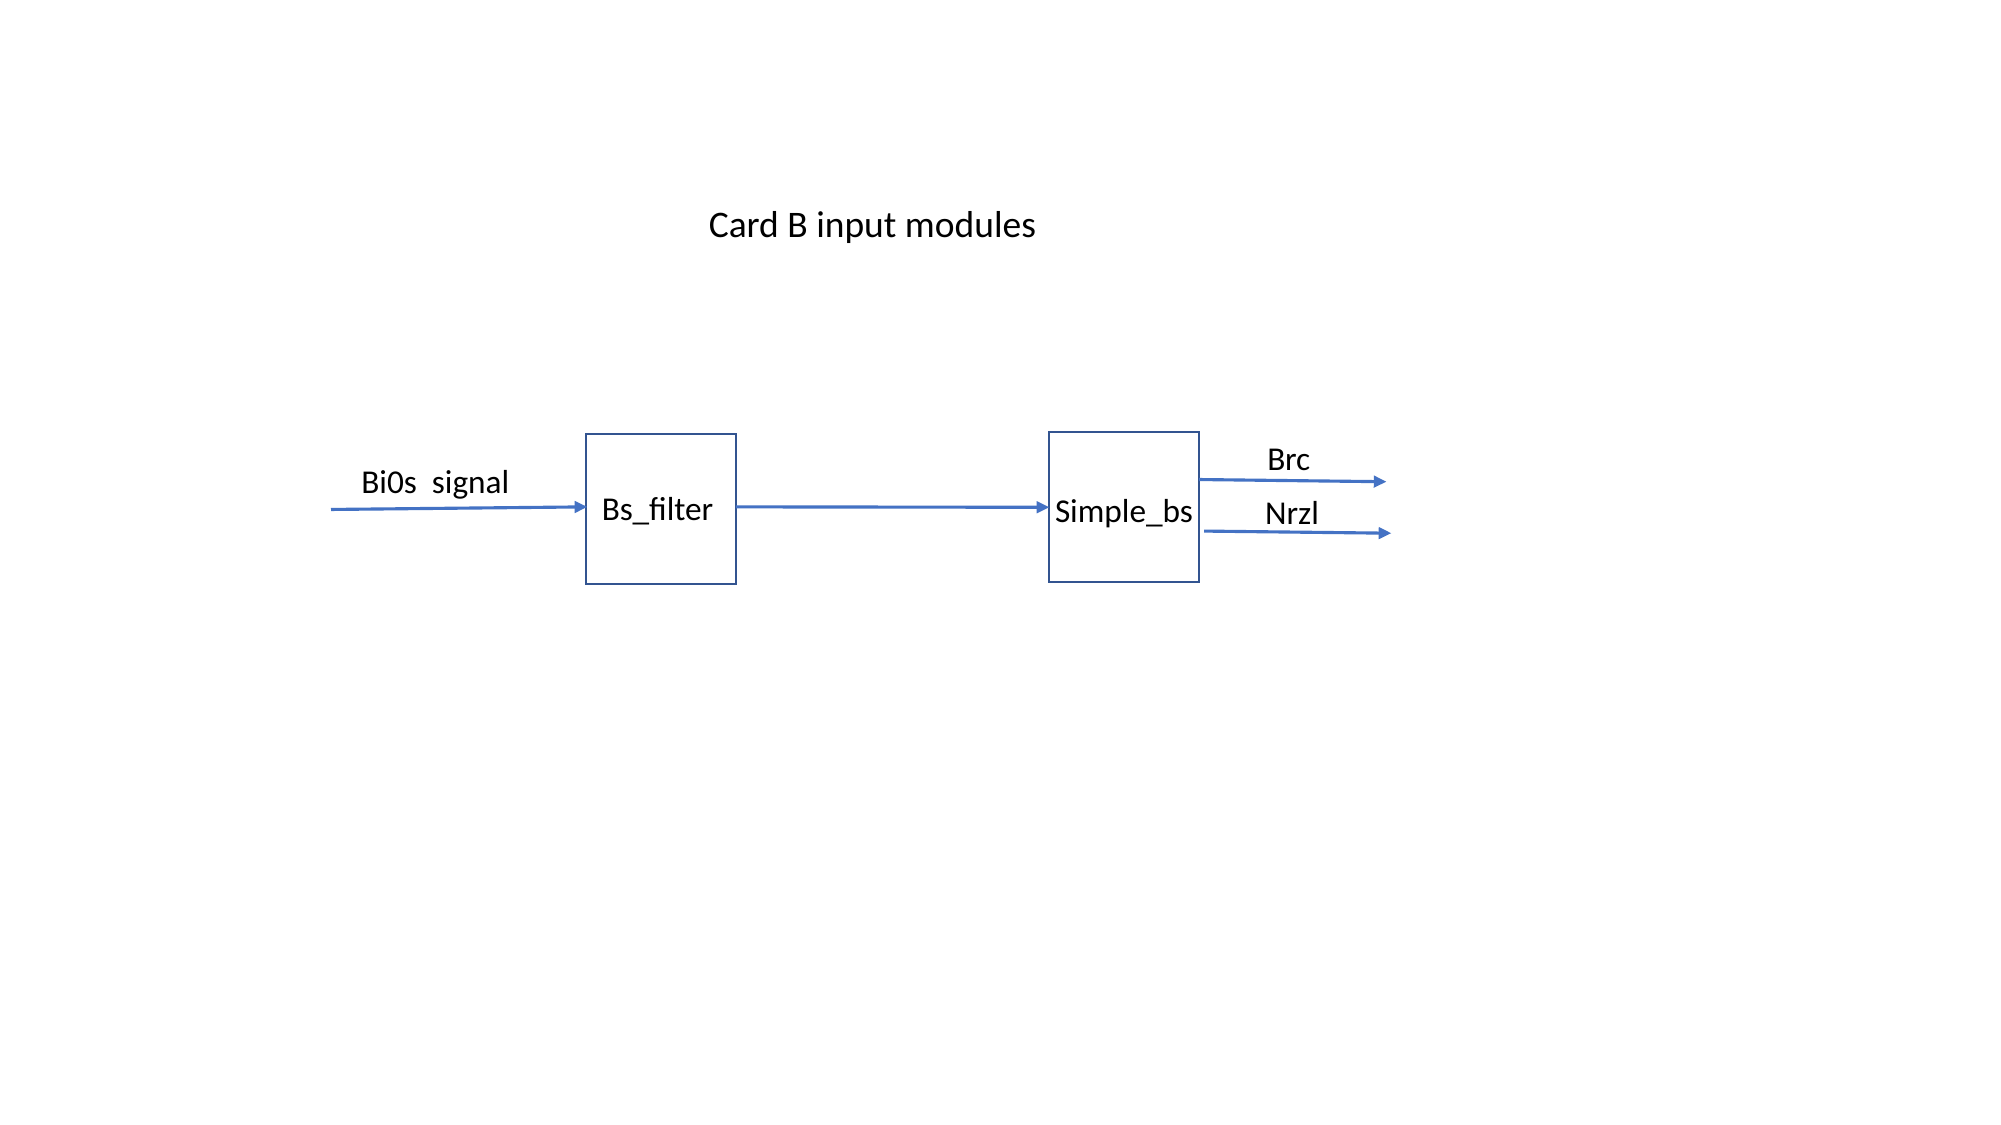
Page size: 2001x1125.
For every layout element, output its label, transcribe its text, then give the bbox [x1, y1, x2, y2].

text_box Card B input modules [693, 192, 1060, 253]
text_box Brc [1252, 429, 1333, 479]
text_box Bi0s signal [346, 452, 525, 507]
text_box Nrzl [1250, 483, 1342, 530]
text_box Bs_filter [587, 479, 736, 535]
text_box [1048, 537, 1200, 583]
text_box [1203, 530, 1392, 534]
text_box [585, 508, 737, 585]
text_box Nrzl [1250, 534, 1342, 539]
text_box Simple_bs [1040, 481, 1208, 537]
text_box [585, 433, 737, 506]
text_box [1048, 431, 1200, 481]
